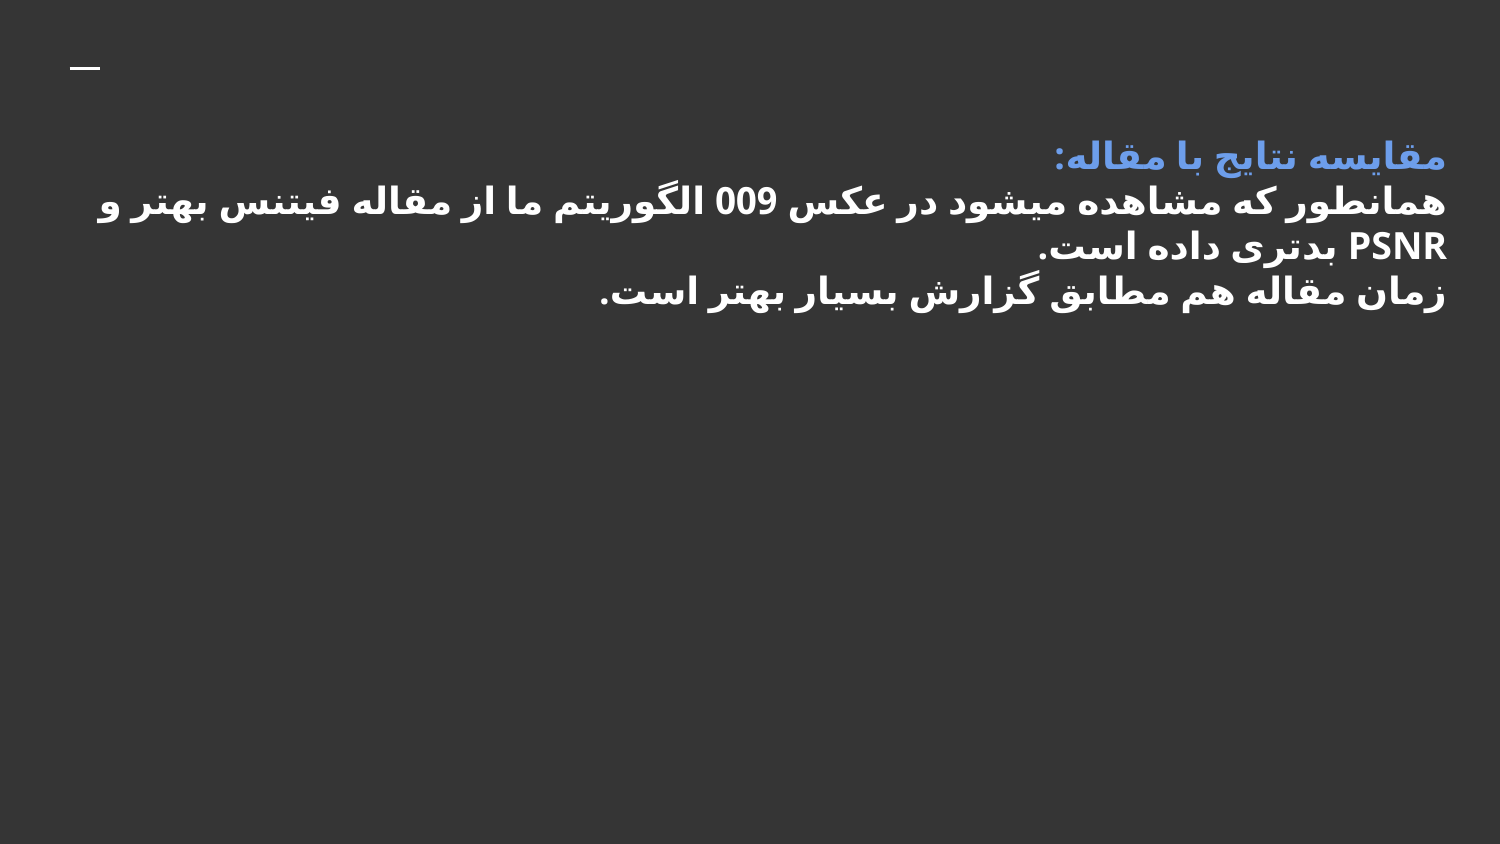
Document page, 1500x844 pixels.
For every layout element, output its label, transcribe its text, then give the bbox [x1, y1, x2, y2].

title مقایسه نتایج با مقاله: همانطور که مشاهده میشود در عکس 009 الگوریتم ما از مقاله فیتنس بهتر و PSNR بدتری داده است. زمان مقاله هم مطابق گزارش بسیار بهتر است. [46, 116, 1463, 746]
